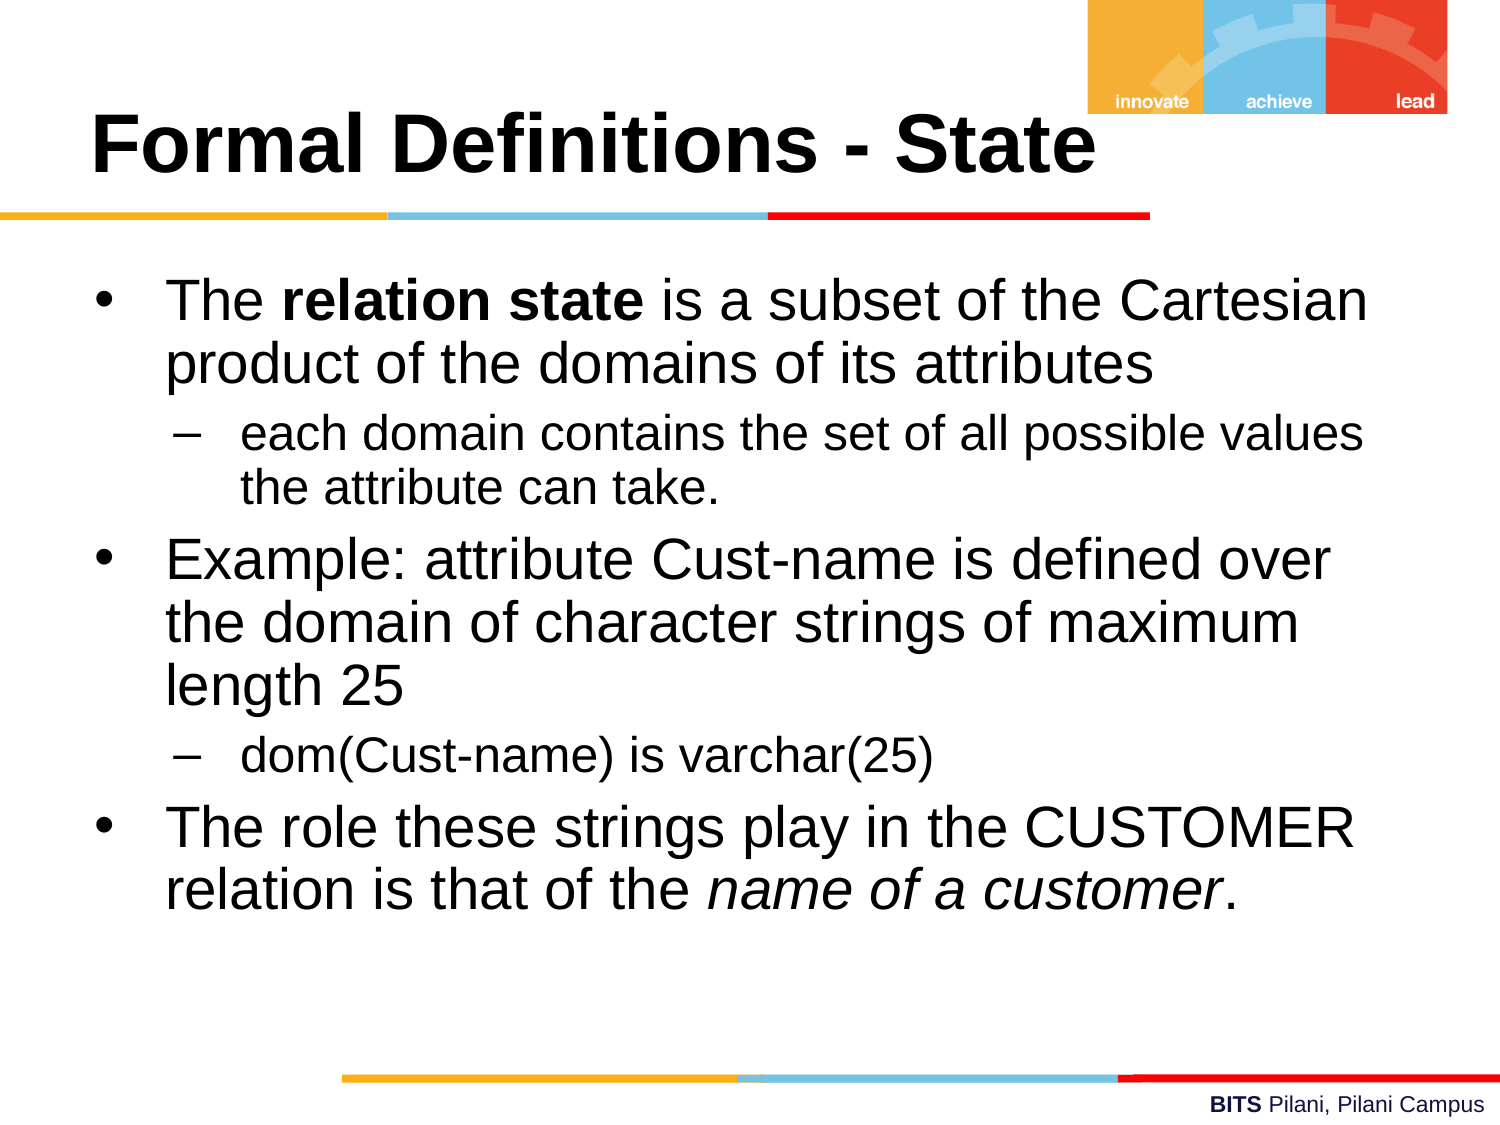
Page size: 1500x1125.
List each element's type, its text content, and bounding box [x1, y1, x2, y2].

list The relation state is a subset of the Cartesian product of the domains of its attributes each domain contains the set of all possible values the attribute can take. Example: attribute Cust-name is defined over the domain of character strings of maximum length 25 dom(Cust-name) is varchar(25) The role these strings play in the CUSTOMER relation is that of the name of a customer. [75, 262, 1425, 1005]
title Formal Definitions - State [75, 45, 1425, 233]
picture [1087, 0, 1448, 114]
